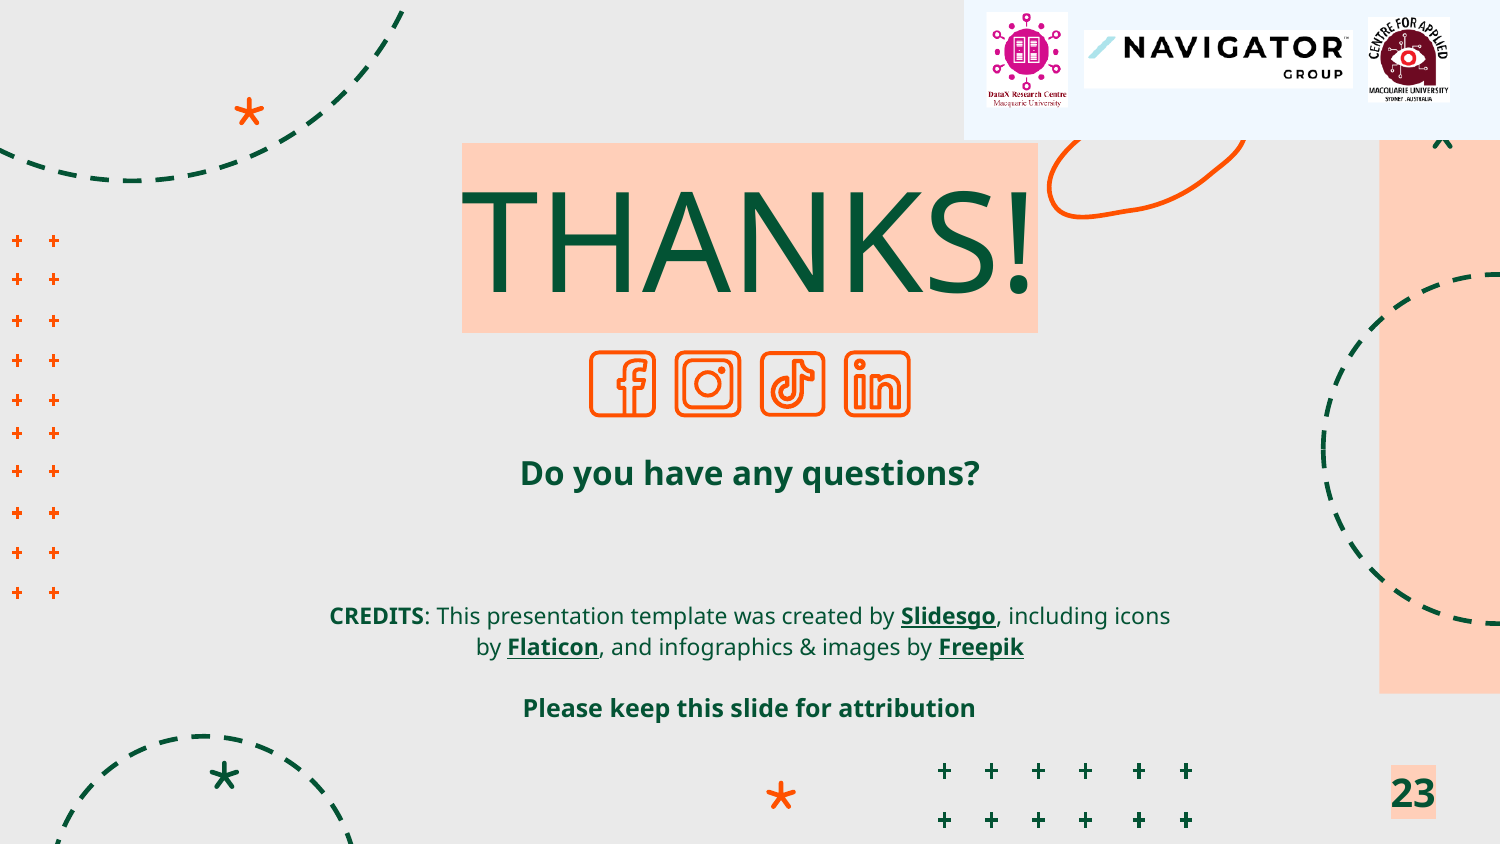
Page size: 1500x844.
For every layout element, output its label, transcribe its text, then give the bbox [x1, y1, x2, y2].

text_box [1060, 149, 1239, 191]
text_box [1323, 274, 1500, 624]
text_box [938, 762, 1193, 844]
text_box [0, 0, 408, 181]
text_box [589, 350, 656, 418]
text_box Please keep this slide for attribution [461, 679, 1039, 736]
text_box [759, 350, 826, 417]
title THANKS! [312, 158, 1188, 314]
picture [964, 0, 1500, 140]
subtitle Do you have any questions? [312, 436, 1188, 599]
slide_number ‹#› [1356, 771, 1471, 818]
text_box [674, 350, 742, 418]
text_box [843, 350, 912, 418]
